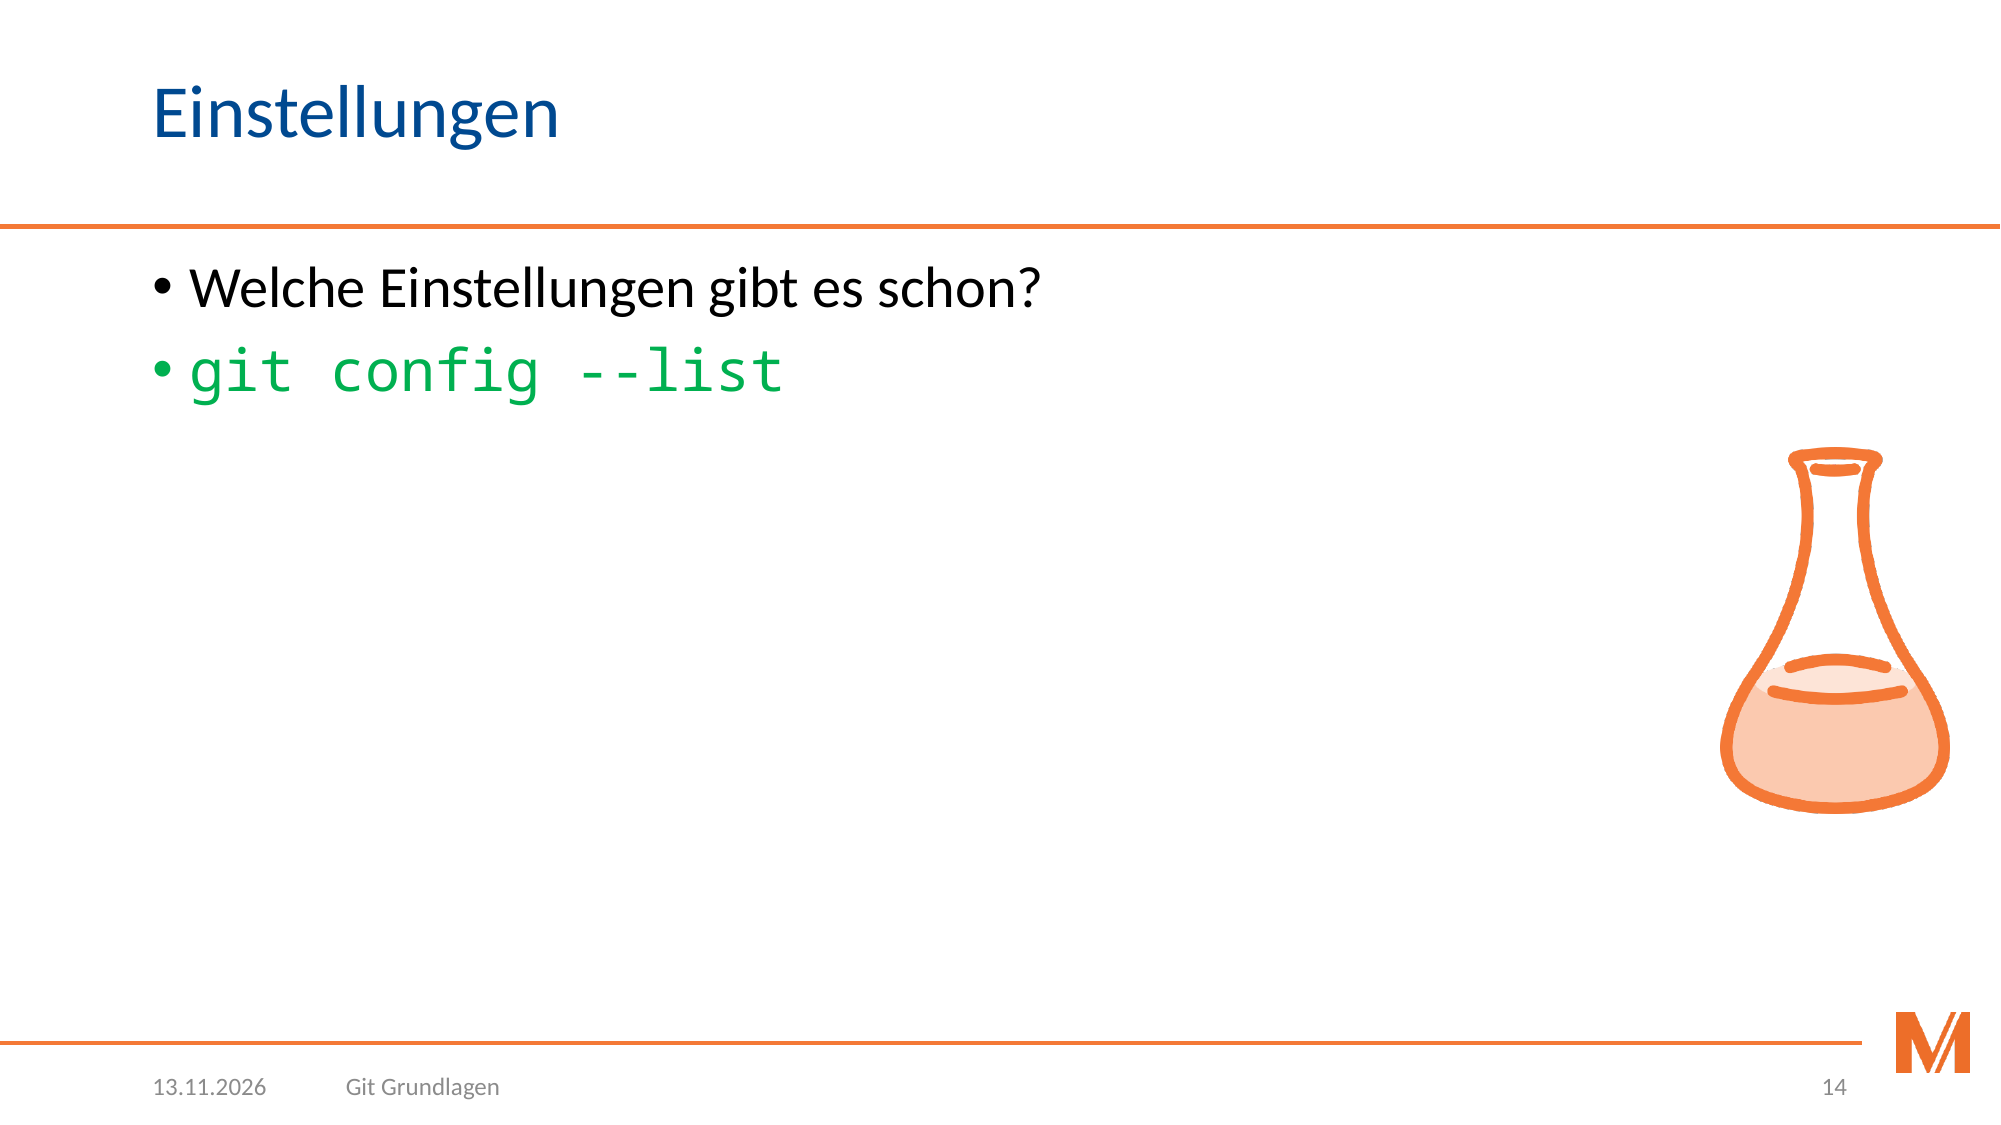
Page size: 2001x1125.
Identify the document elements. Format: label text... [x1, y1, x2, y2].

title Einstellungen [137, 24, 1863, 203]
picture [1720, 447, 1950, 814]
picture [1896, 1012, 1970, 1073]
slide_number 14 [1743, 1055, 1863, 1116]
list Welche Einstellungen gibt es schon? git config --list [137, 249, 1659, 1012]
footer Git Grundlagen [330, 1055, 1721, 1116]
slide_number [137, 1055, 313, 1116]
